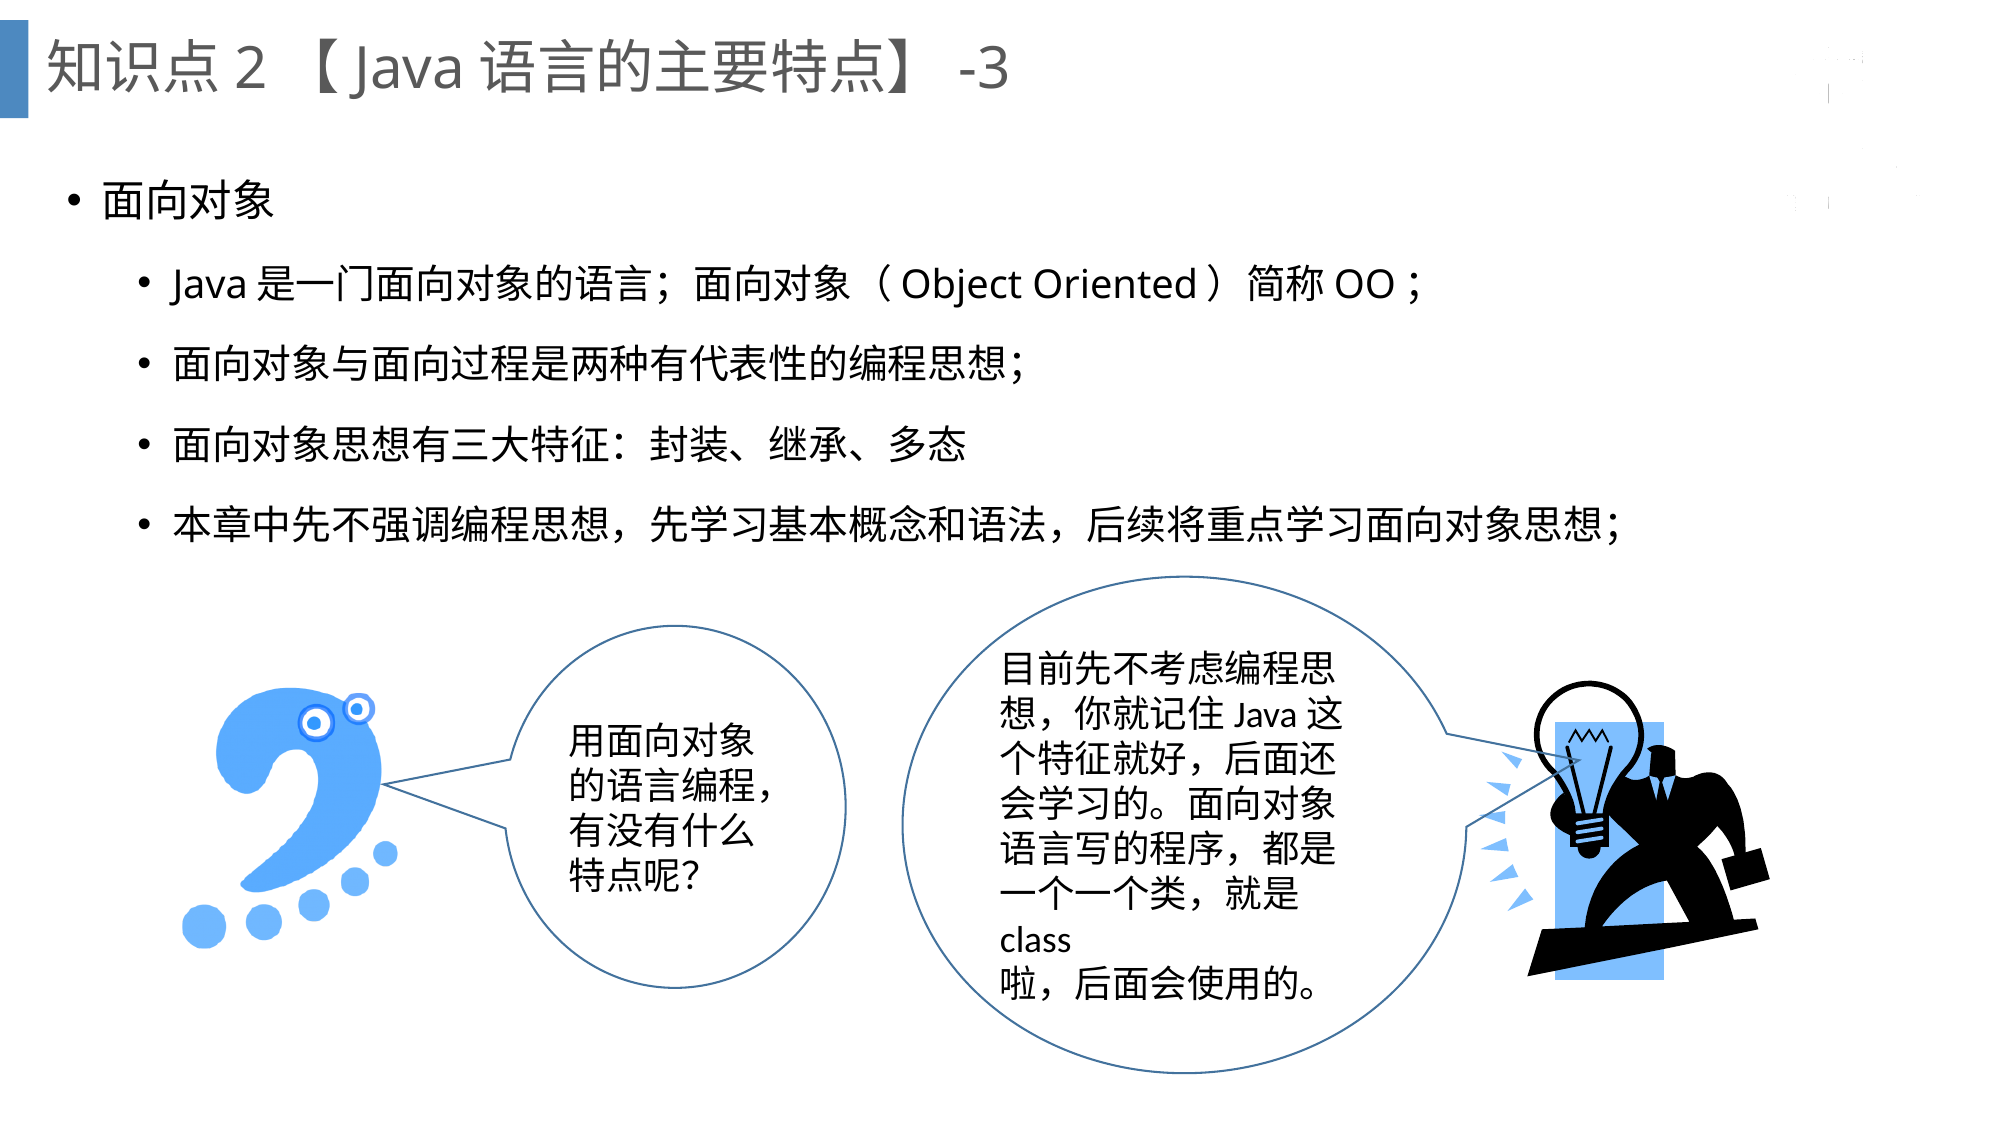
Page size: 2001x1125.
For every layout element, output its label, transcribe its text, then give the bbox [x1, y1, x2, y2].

text_box 目前先不考虑编程思想，你就记住Java这个特征就好，后面还会学习的。面向对象语言写的程序，都是一个一个类，就是class 啦，后面会使用的。 [901, 575, 1478, 1075]
text_box 用面向对象的语言编程，有没有什么特点呢？ [424, 624, 847, 989]
list 面向对象 Java是一门面向对象的语言；面向对象（Object Oriented）简称OO； 面向对象与面向过程是两种有代表性的编程思想； 面向对象思想有三大特征：封装、继承、多态 本章中先不强调编程思想，先学习基本概念和语法，后续将重点学习面向对象思想； [51, 139, 1932, 557]
picture [162, 687, 424, 949]
title 知识点2【Java语言的主要特点】-3 [31, 0, 1930, 140]
picture [1478, 680, 1770, 980]
